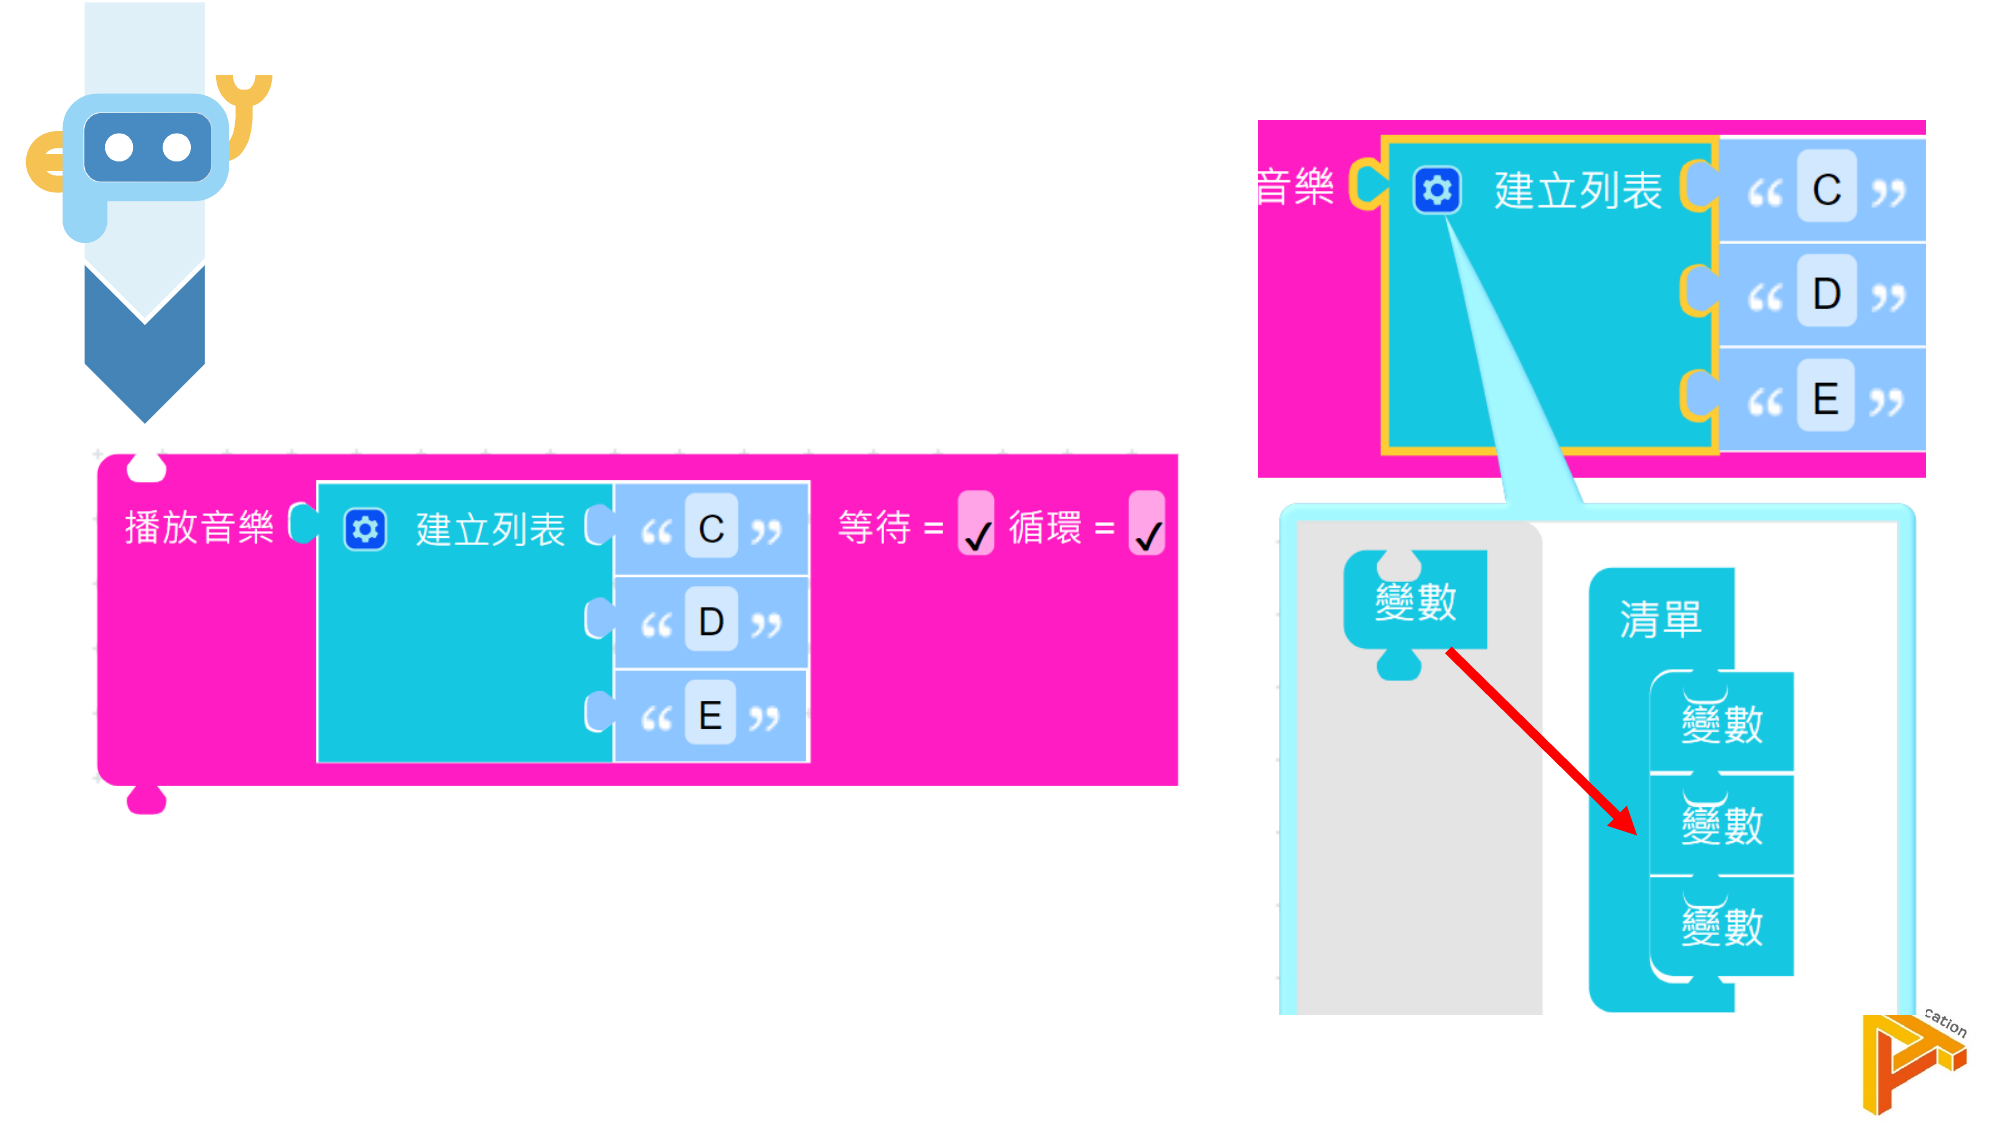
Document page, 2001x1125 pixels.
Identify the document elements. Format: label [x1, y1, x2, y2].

picture [1258, 120, 1999, 1125]
text_box [1448, 649, 1638, 836]
picture [79, 431, 1180, 815]
